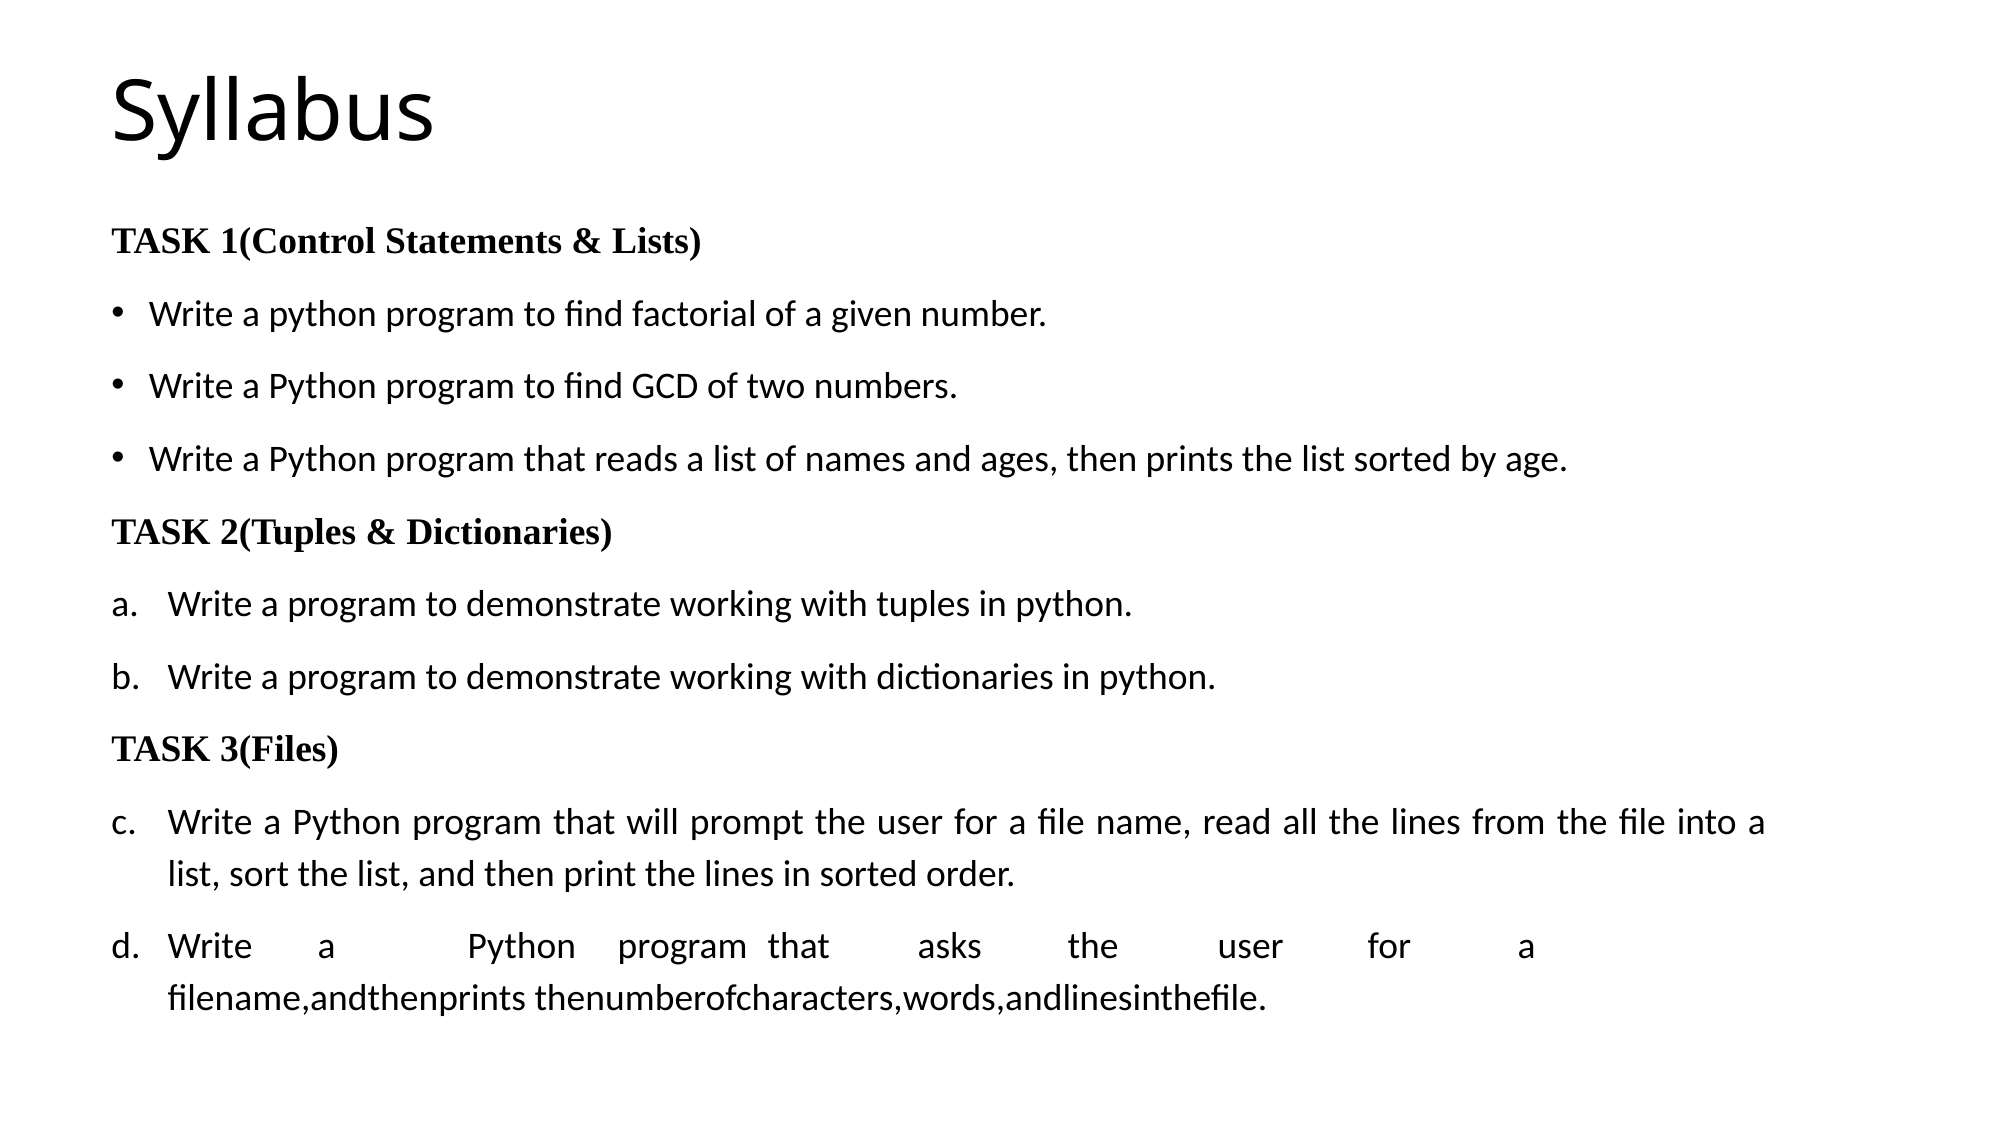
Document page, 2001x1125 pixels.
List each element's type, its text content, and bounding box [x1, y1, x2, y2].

title Syllabus [96, 59, 1952, 167]
list TASK 1(Control Statements & Lists) Write a python program to find factorial of a given number. Write a Python program to find GCD of two numbers. Write a Python program that reads a list of names and ages, then prints the list sorted by age. TASK 2(Tuples & Dictionaries) Write a program to demonstrate working with tuples in python. Write a program to demonstrate working with dictionaries in python. TASK 3(Files) Write a Python program that will prompt the user for a file name, read all the lines from the file into a list, sort the list, and then print the lines in sorted order. Write a Python program that asks the user for a filename,andthenprints thenumberofcharacters,words,andlinesinthefile. [96, 202, 1784, 1014]
